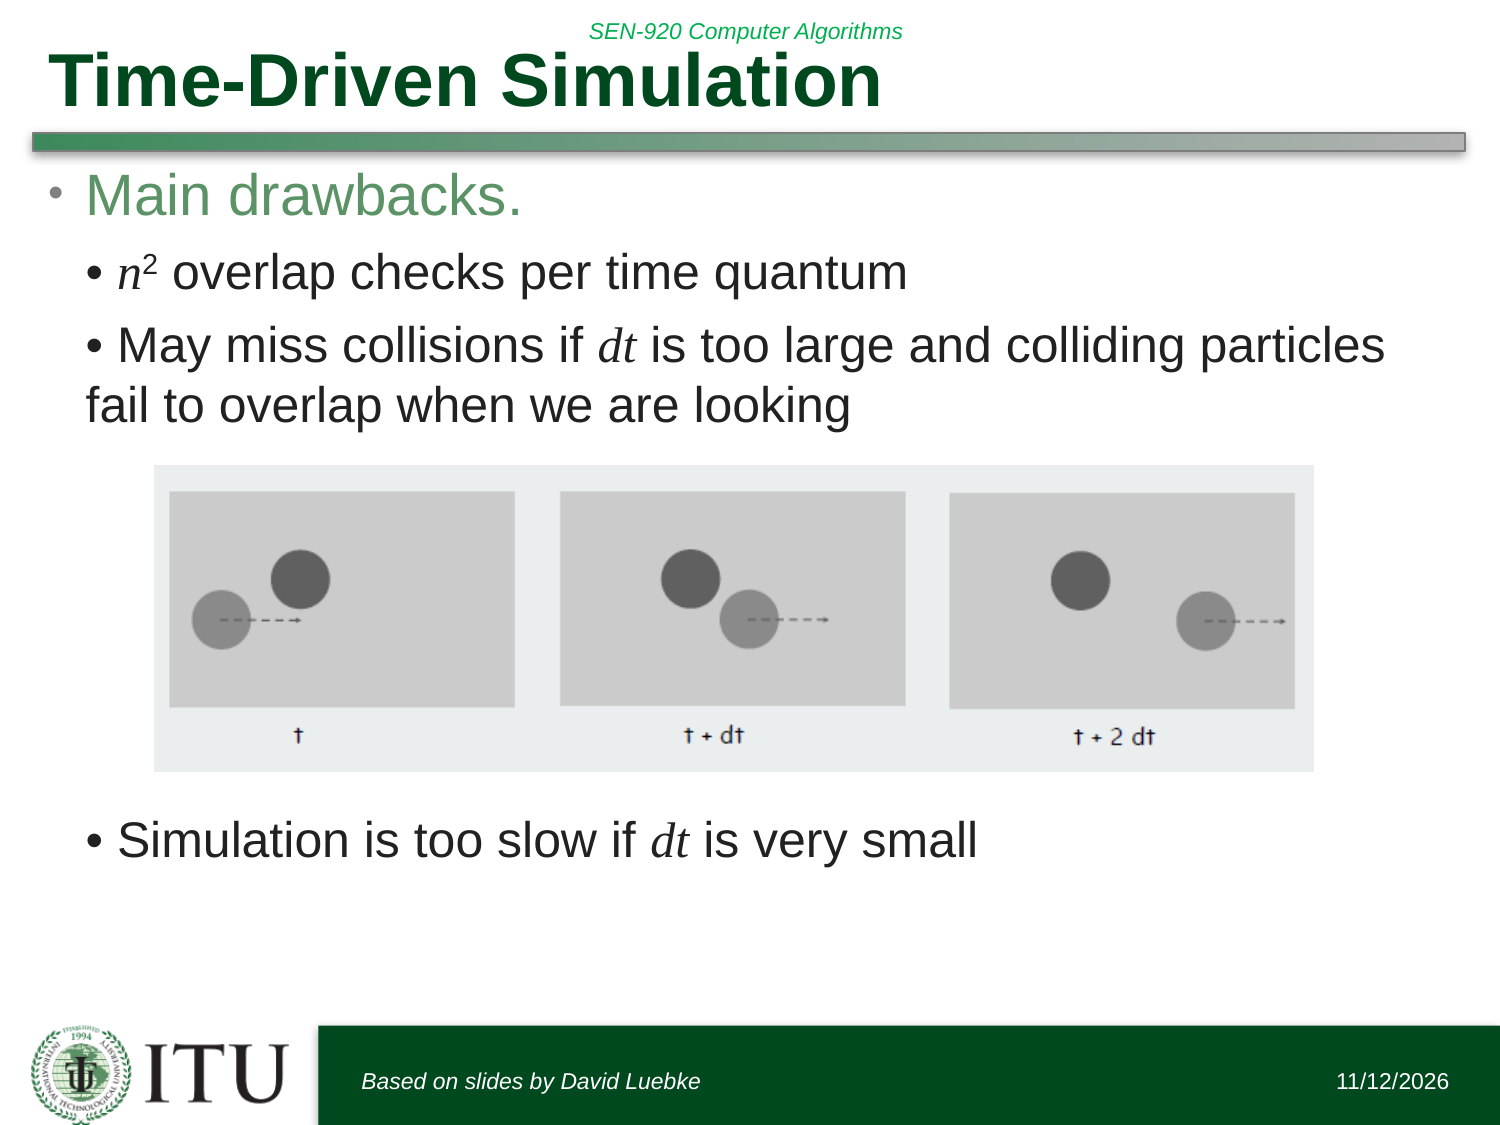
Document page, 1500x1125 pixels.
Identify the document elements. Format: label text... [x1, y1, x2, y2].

footer Based on slides by David Luebke [346, 1050, 1038, 1111]
title Time-Driven Simulation [33, 24, 1465, 134]
picture [153, 464, 1315, 772]
list Main drawbacks. • n2 overlap checks per time quantum • May miss collisions if dt is too large and colliding particles fail to overlap when we are looking • Simulation is too slow if dt is very small [33, 149, 1465, 1004]
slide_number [1114, 1050, 1465, 1111]
